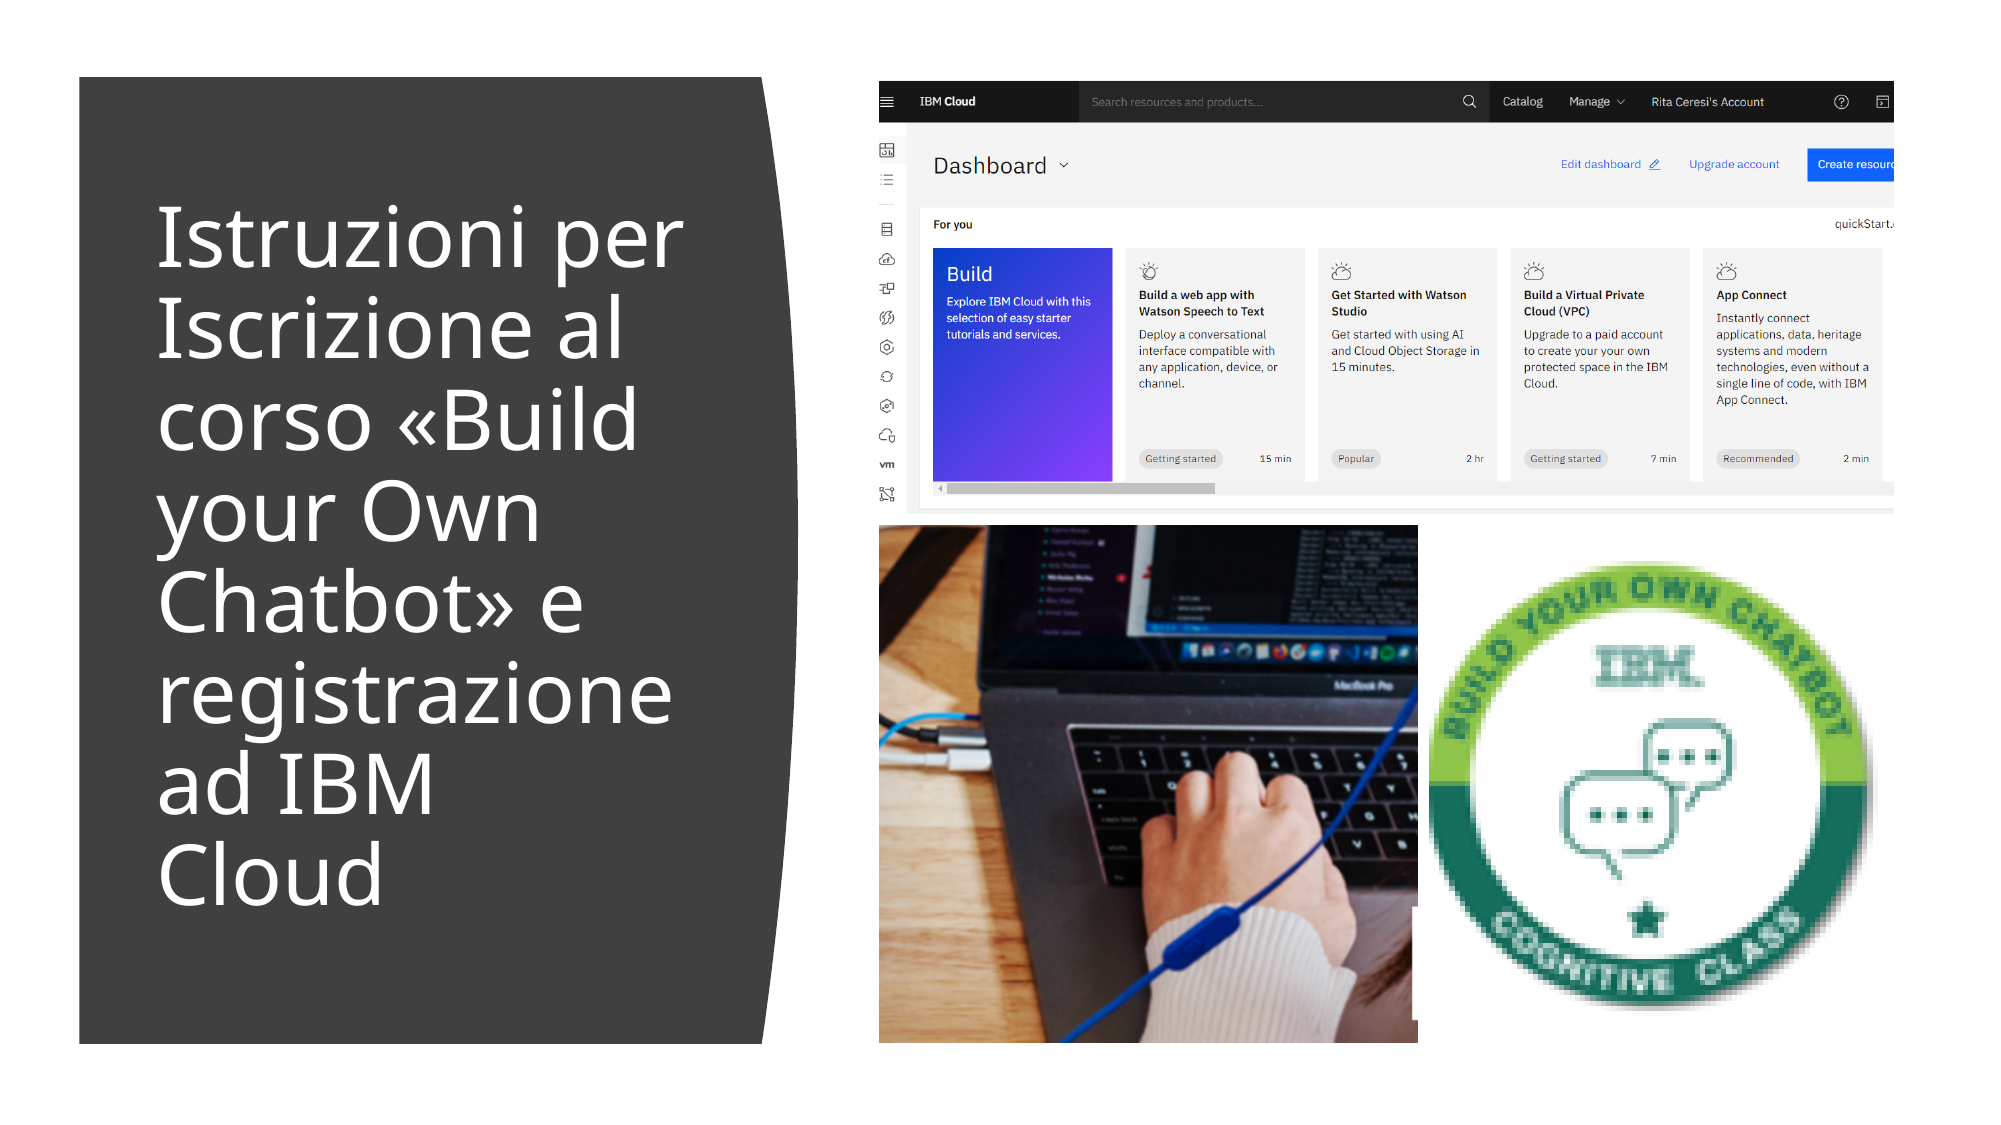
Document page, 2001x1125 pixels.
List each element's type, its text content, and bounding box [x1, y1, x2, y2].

picture [879, 525, 1418, 1043]
picture [879, 77, 1894, 514]
text_box [78, 76, 800, 1045]
title Istruzioni per Iscrizione al corso «Build your Own Chatbot» e registrazione ad IBM Cloud [141, 166, 702, 953]
picture [1429, 525, 1894, 1043]
